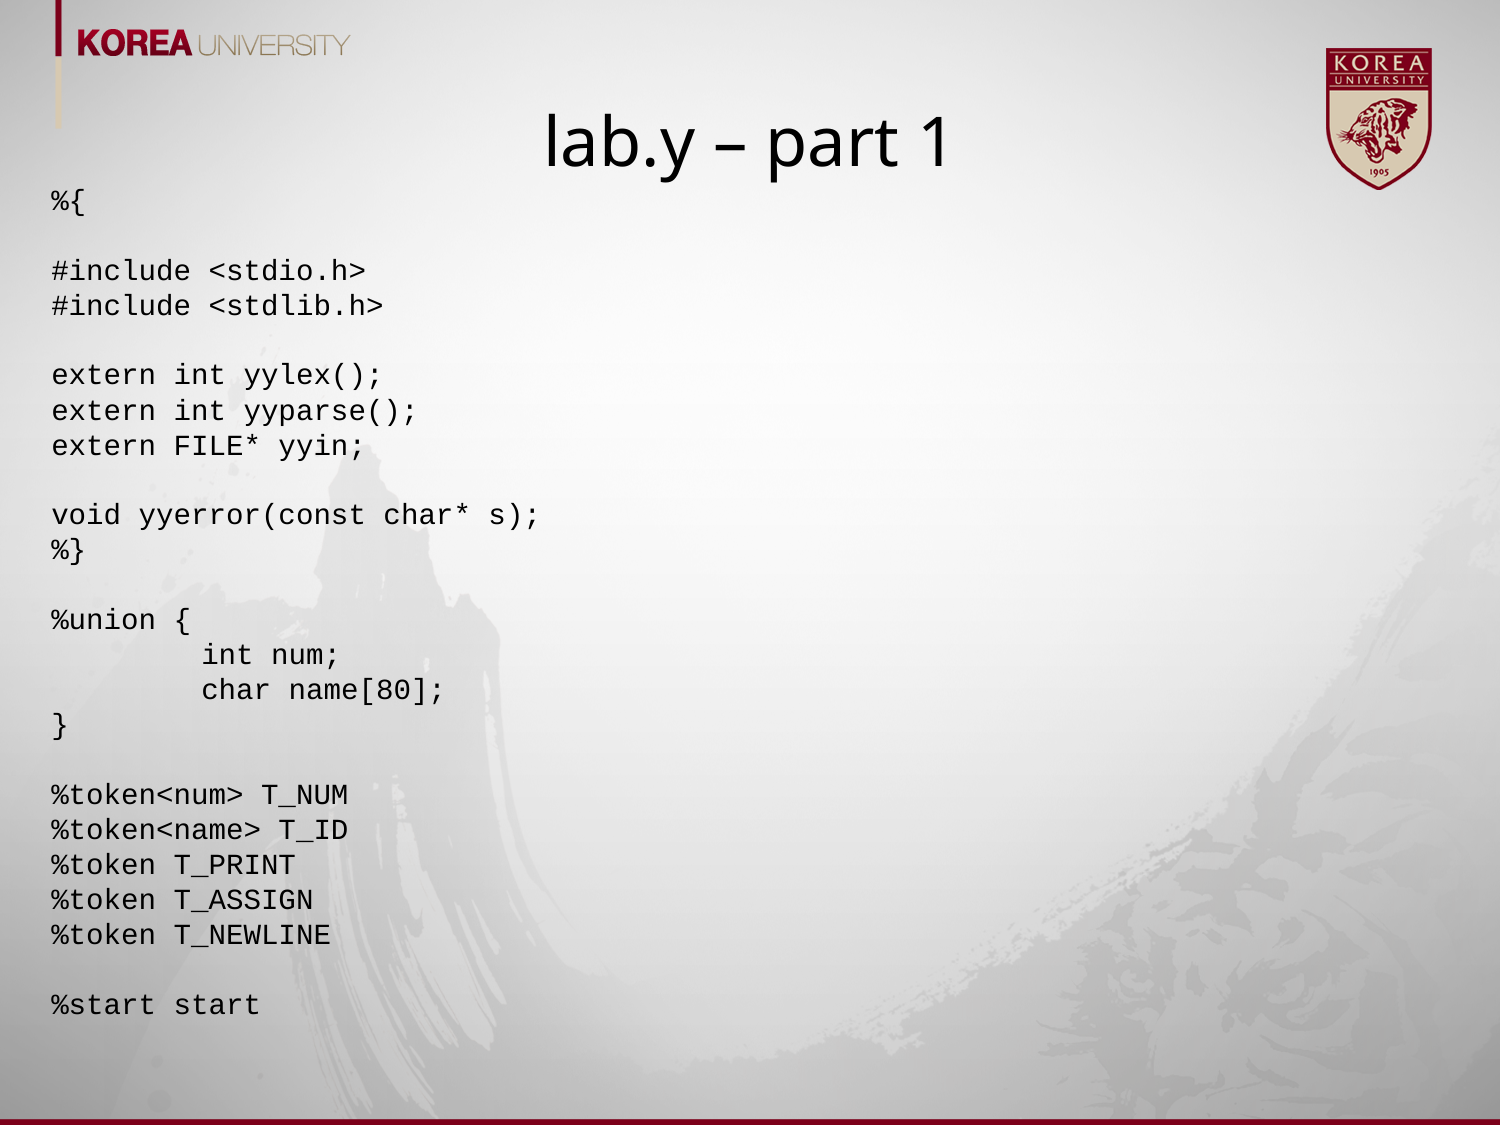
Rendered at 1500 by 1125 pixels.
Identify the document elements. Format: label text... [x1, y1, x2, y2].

title lab.y – part 1 [75, 45, 1425, 233]
picture [0, 0, 1500, 1125]
text_box %{ #include <stdio.h> #include <stdlib.h> extern int yylex(); extern int yyparse(); extern FILE* yyin; void yyerror(const char* s); %} %union { int num; char name[80]; } %token<num> T_NUM %token<name> T_ID %token T_PRINT %token T_ASSIGN %token T_NEWLINE %start start [36, 173, 1387, 1098]
